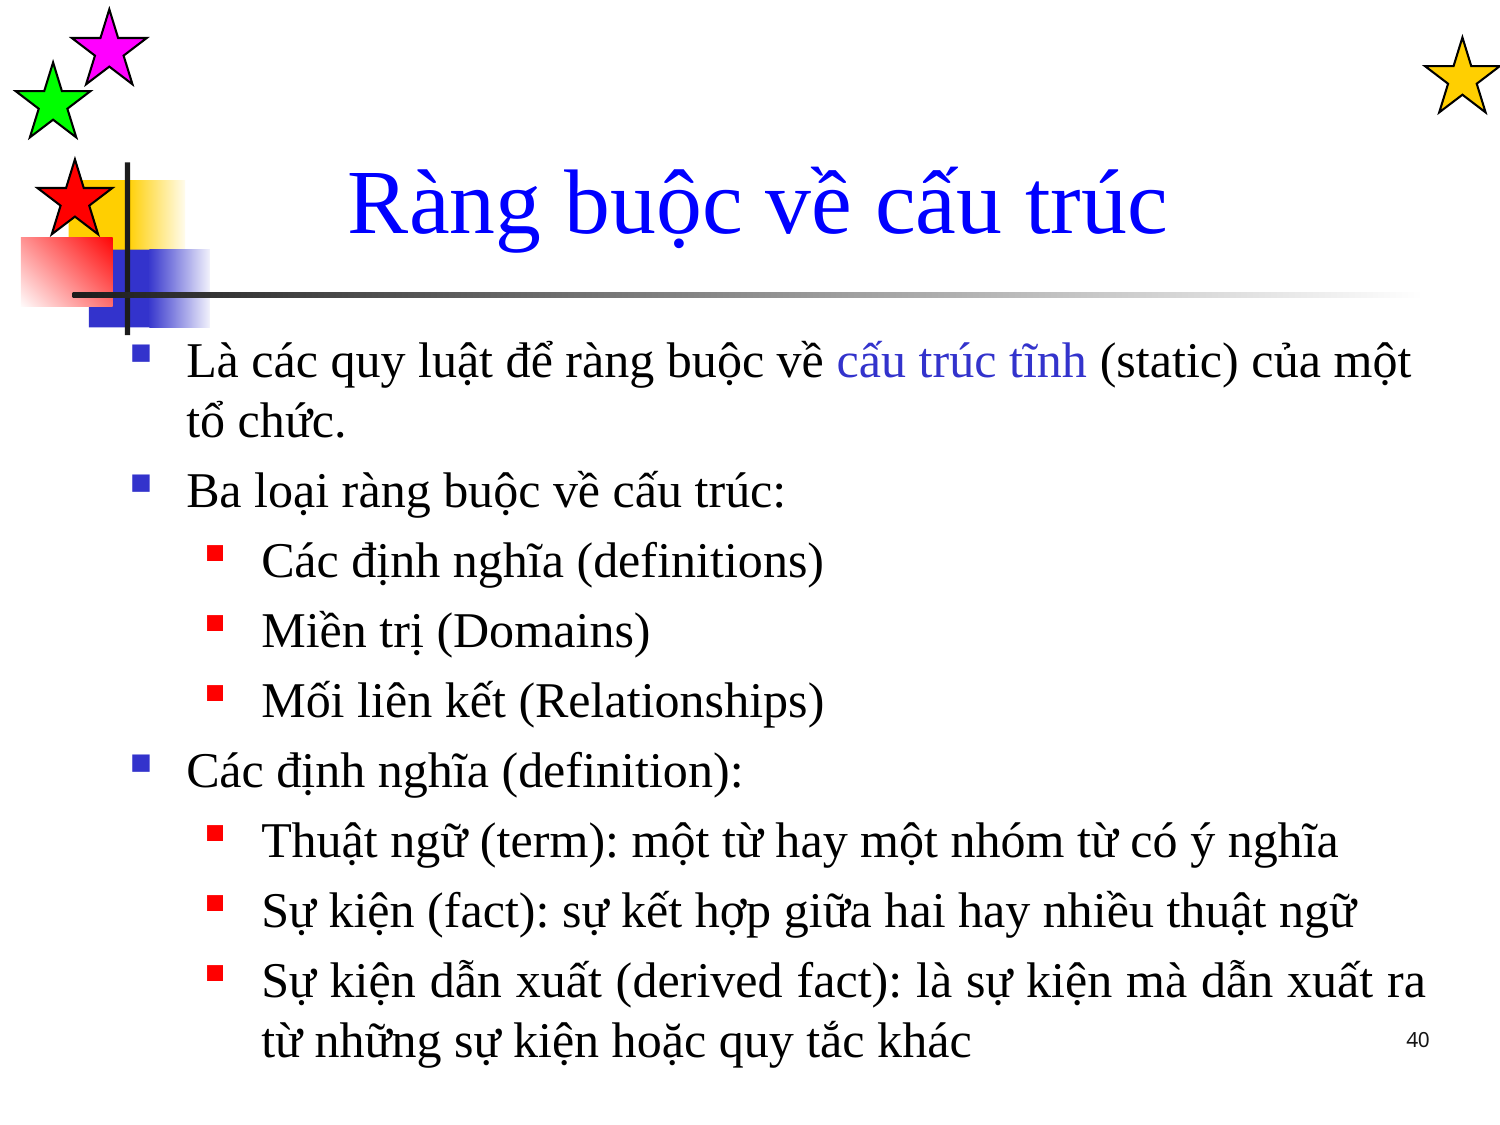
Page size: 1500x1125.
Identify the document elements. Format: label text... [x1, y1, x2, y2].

title Ràng buộc về cấu trúc [87, 87, 1430, 260]
text_box 40 [1369, 1002, 1445, 1063]
list Là các quy luật để ràng buộc về cấu trúc tĩnh (static) của một tổ chức. Ba loại ràng buộc về cấu trúc: Các định nghĩa (definitions) Miền trị (Domains) Mối liên kết (Relationships) Các định nghĩa (definition): Thuật ngữ (term): một từ hay một nhóm từ có ý nghĩa Sự kiện (fact): sự kết hợp giữa hai hay nhiều thuật ngữ Sự kiện dẫn xuất (derived fact): là sự kiện mà dẫn xuất ra từ những sự kiện hoặc quy tắc khác [99, 312, 1443, 1000]
